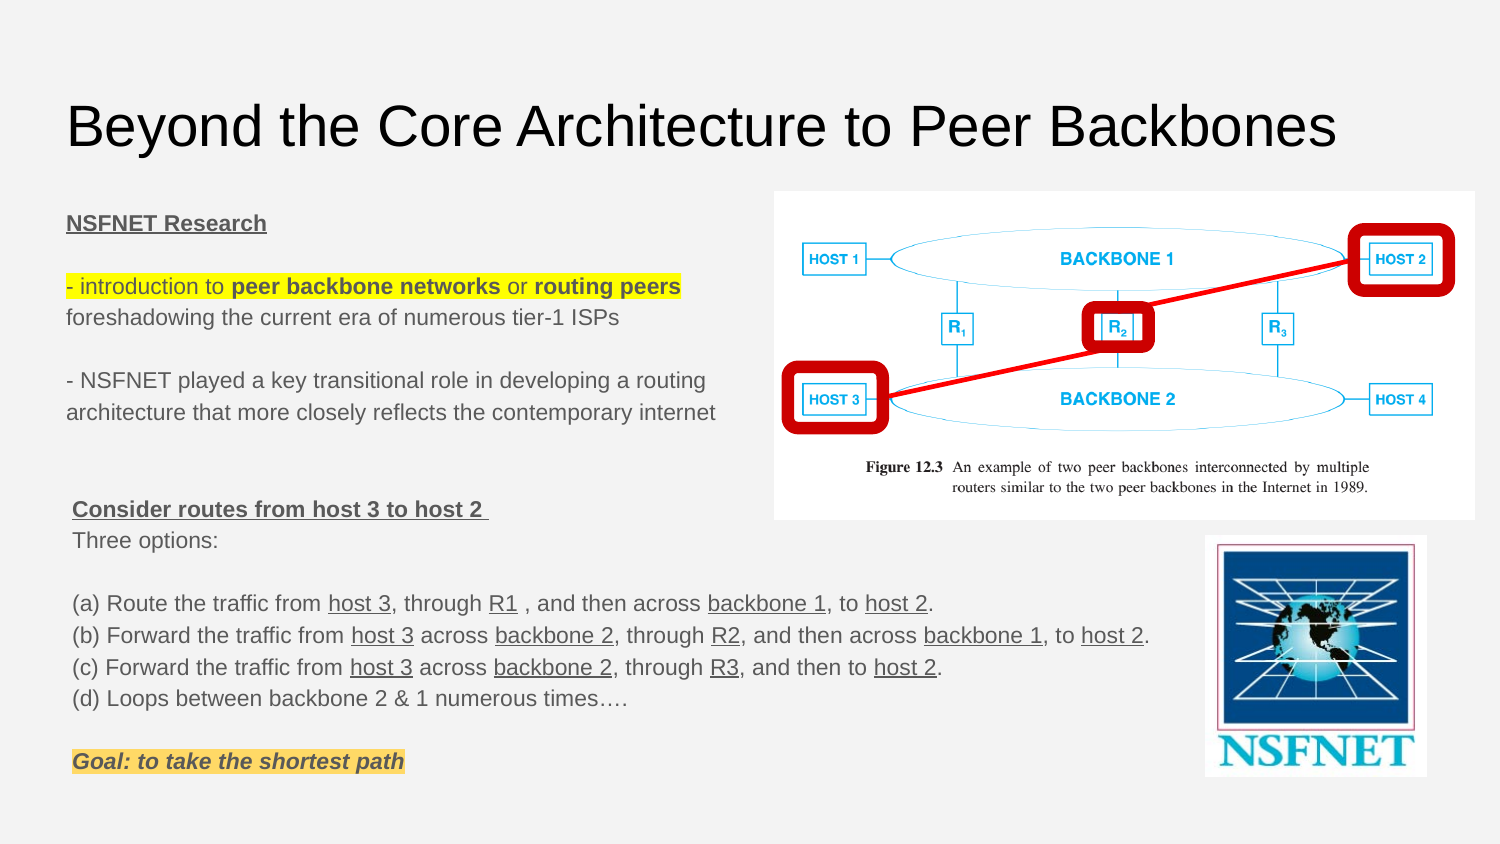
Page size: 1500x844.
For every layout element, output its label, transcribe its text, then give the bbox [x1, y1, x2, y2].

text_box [882, 346, 1119, 398]
text_box Consider routes from host 3 to host 2 Three options: (a) Route the traffic from host 3, through R1 , and then across backbone 1, to host 2. (b) Forward the traffic from host 3 across backbone 2, through R2, and then across backbone 1, to host 2. (c) Forward the traffic from host 3 across backbone 2, through R3, and then to host 2. (d) Loops between backbone 2 & 1 numerous times…. Goal: to take the shortest path [57, 475, 1455, 803]
picture [774, 191, 1476, 520]
picture [1205, 535, 1428, 778]
list NSFNET Research - introduction to peer backbone networks or routing peers foreshadowing the current era of numerous tier-1 ISPs - NSFNET played a key transitional role in developing a routing architecture that more closely reflects the contemporary internet [51, 189, 750, 494]
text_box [1117, 259, 1354, 312]
title Beyond the Core Architecture to Peer Backbones [51, 72, 1449, 167]
